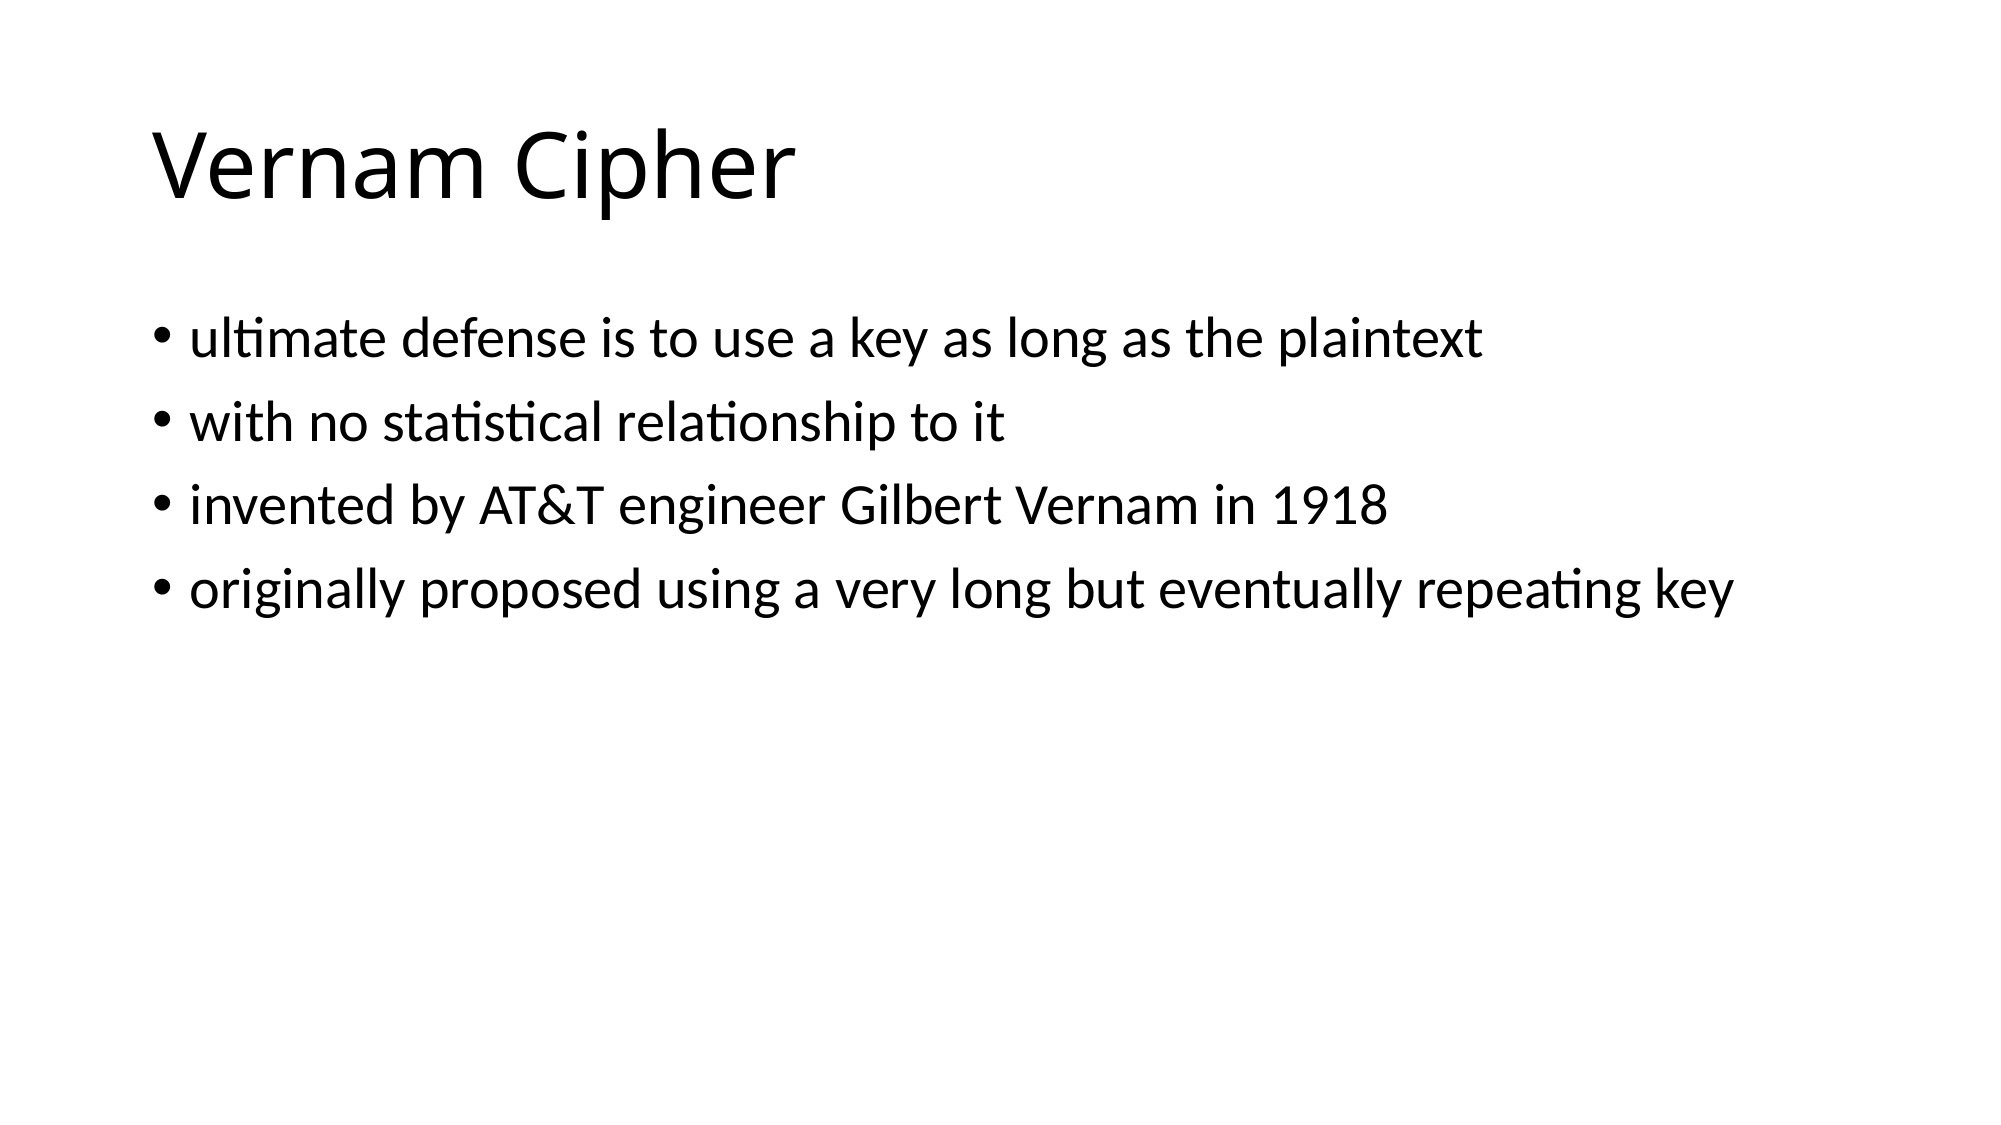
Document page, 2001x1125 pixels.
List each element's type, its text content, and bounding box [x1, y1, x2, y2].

title Vernam Cipher [137, 59, 1863, 278]
list ultimate defense is to use a key as long as the plaintext with no statistical relationship to it invented by AT&T engineer Gilbert Vernam in 1918 originally proposed using a very long but eventually repeating key [137, 299, 1863, 1014]
